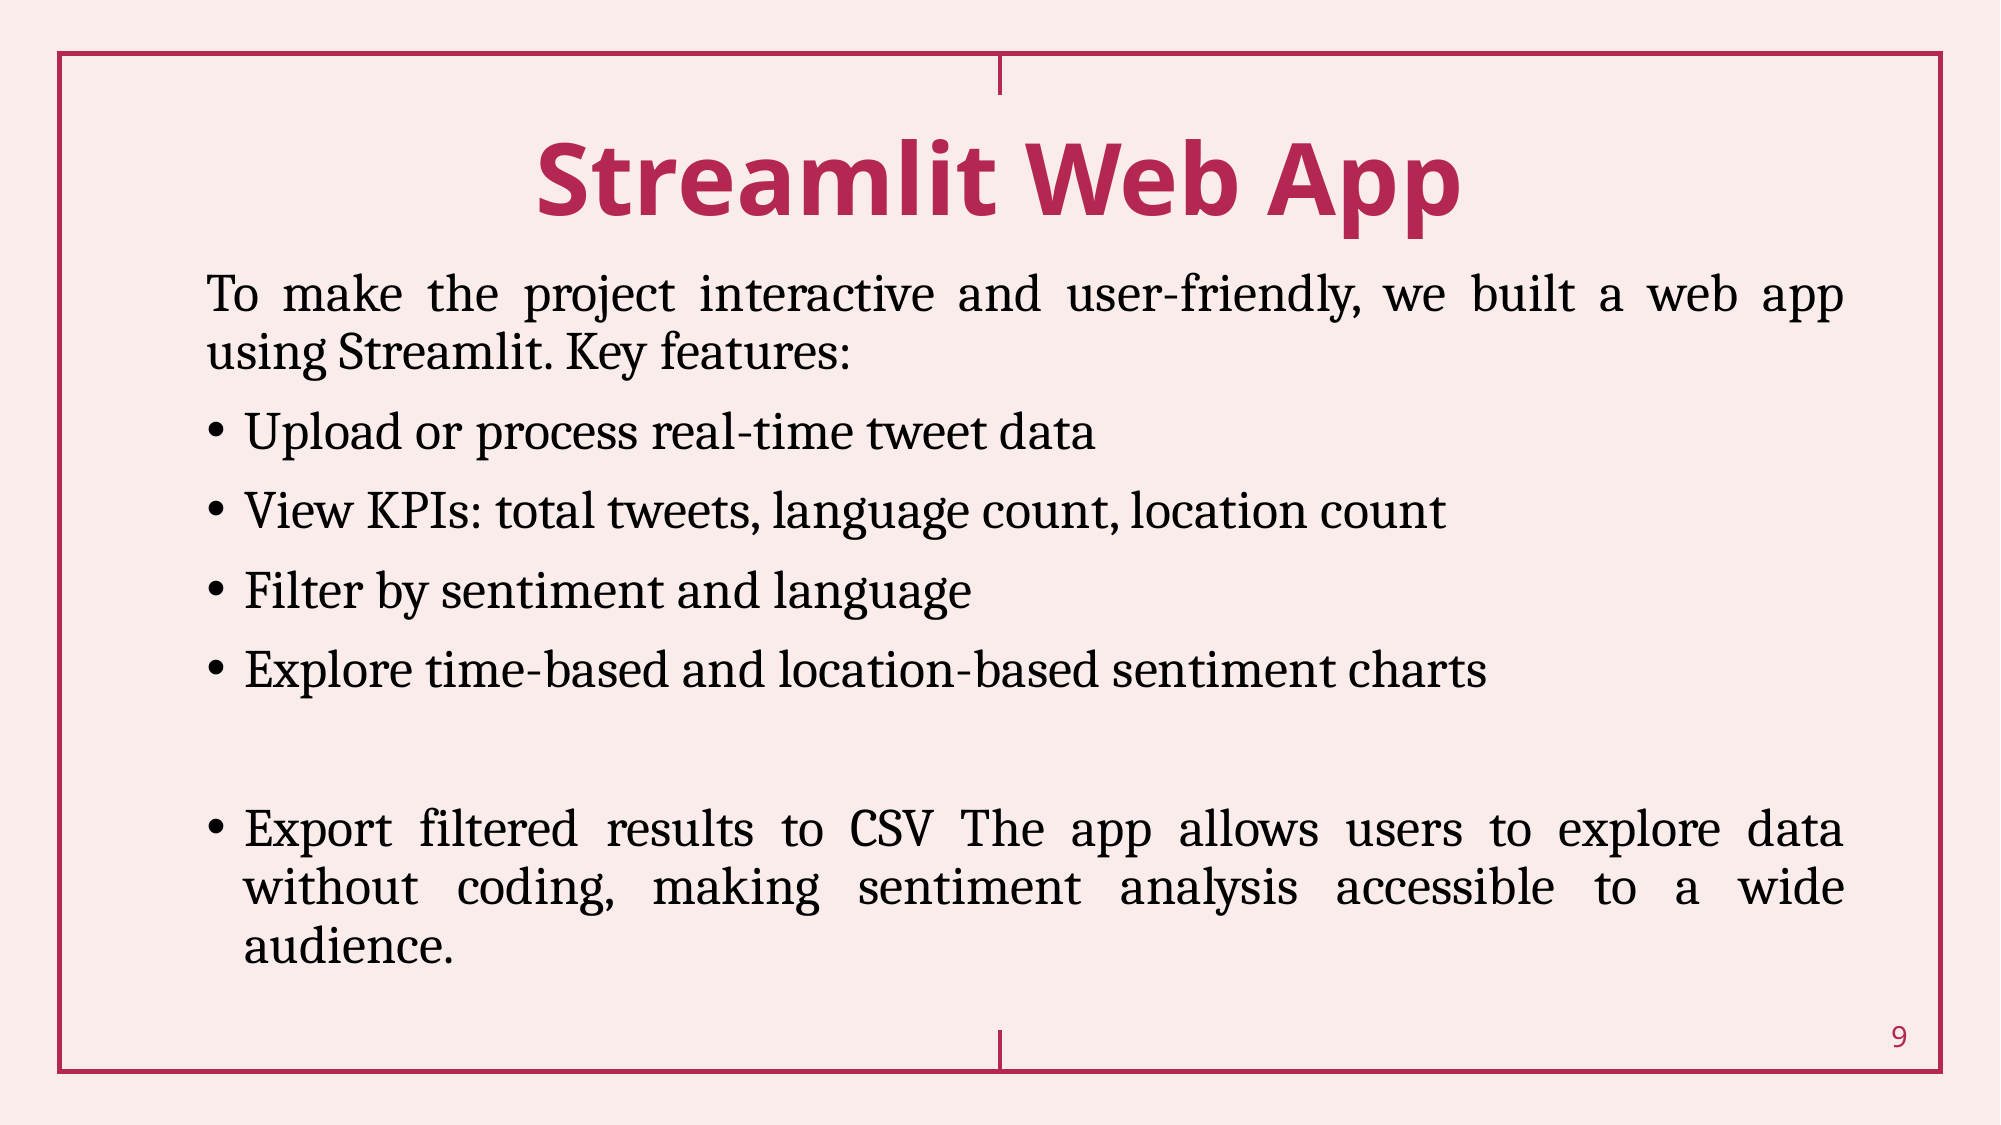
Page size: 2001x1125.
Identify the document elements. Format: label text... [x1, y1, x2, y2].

list To make the project interactive and user-friendly, we built a web app using Streamlit. Key features: Upload or process real-time tweet data View KPIs: total tweets, language count, location count Filter by sentiment and language Explore time-based and location-based sentiment charts Export filtered results to CSV The app allows users to explore data without coding, making sentiment analysis accessible to a wide audience. [191, 257, 1863, 1000]
text_box 9 [1862, 1012, 1923, 1060]
title Streamlit Web App [137, 121, 1863, 258]
